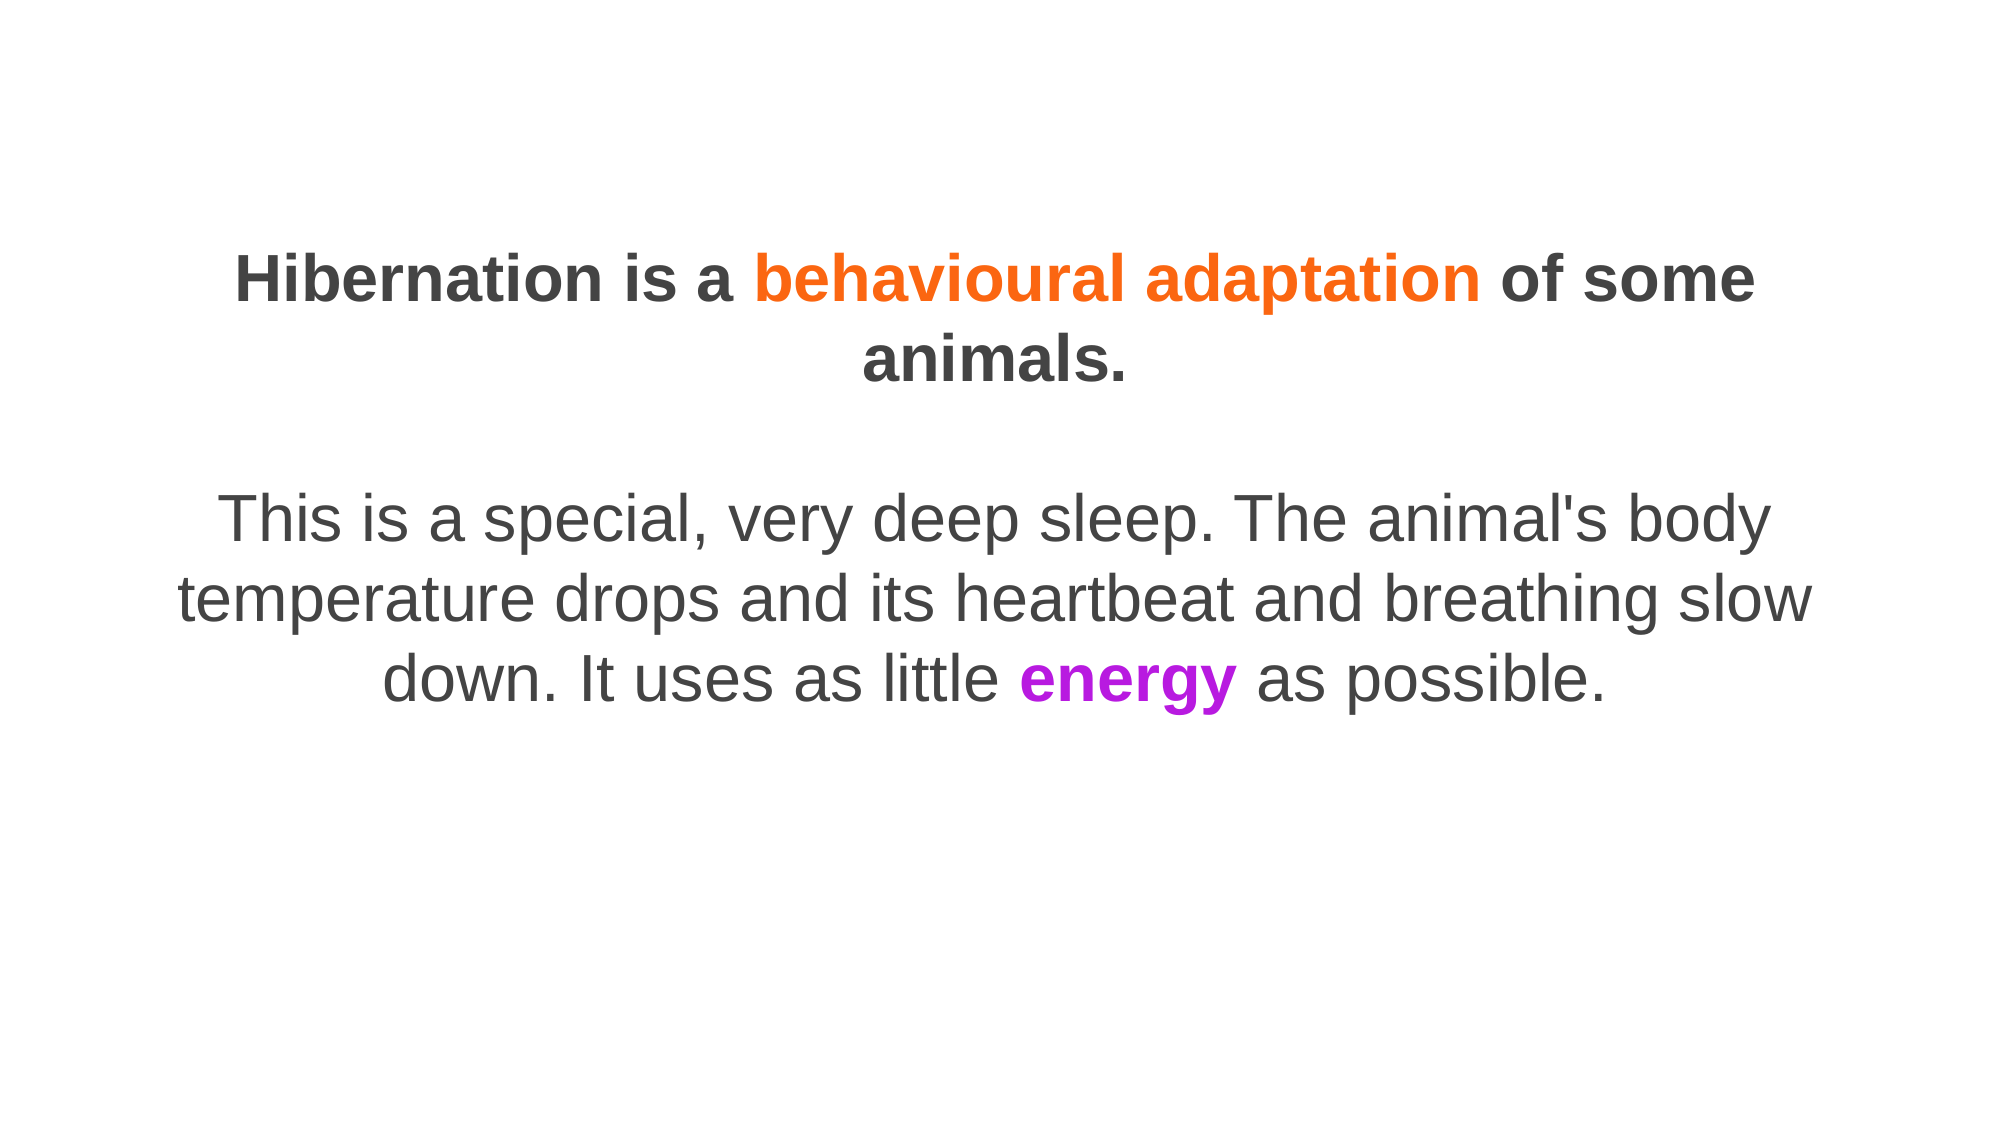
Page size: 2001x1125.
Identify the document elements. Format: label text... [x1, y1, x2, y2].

text_box Hibernation is a behavioural adaptation of some animals. This is a special, very deep sleep. The animal's body temperature drops and its heartbeat and breathing slow down. It uses as little energy as possible. [149, 227, 1842, 722]
